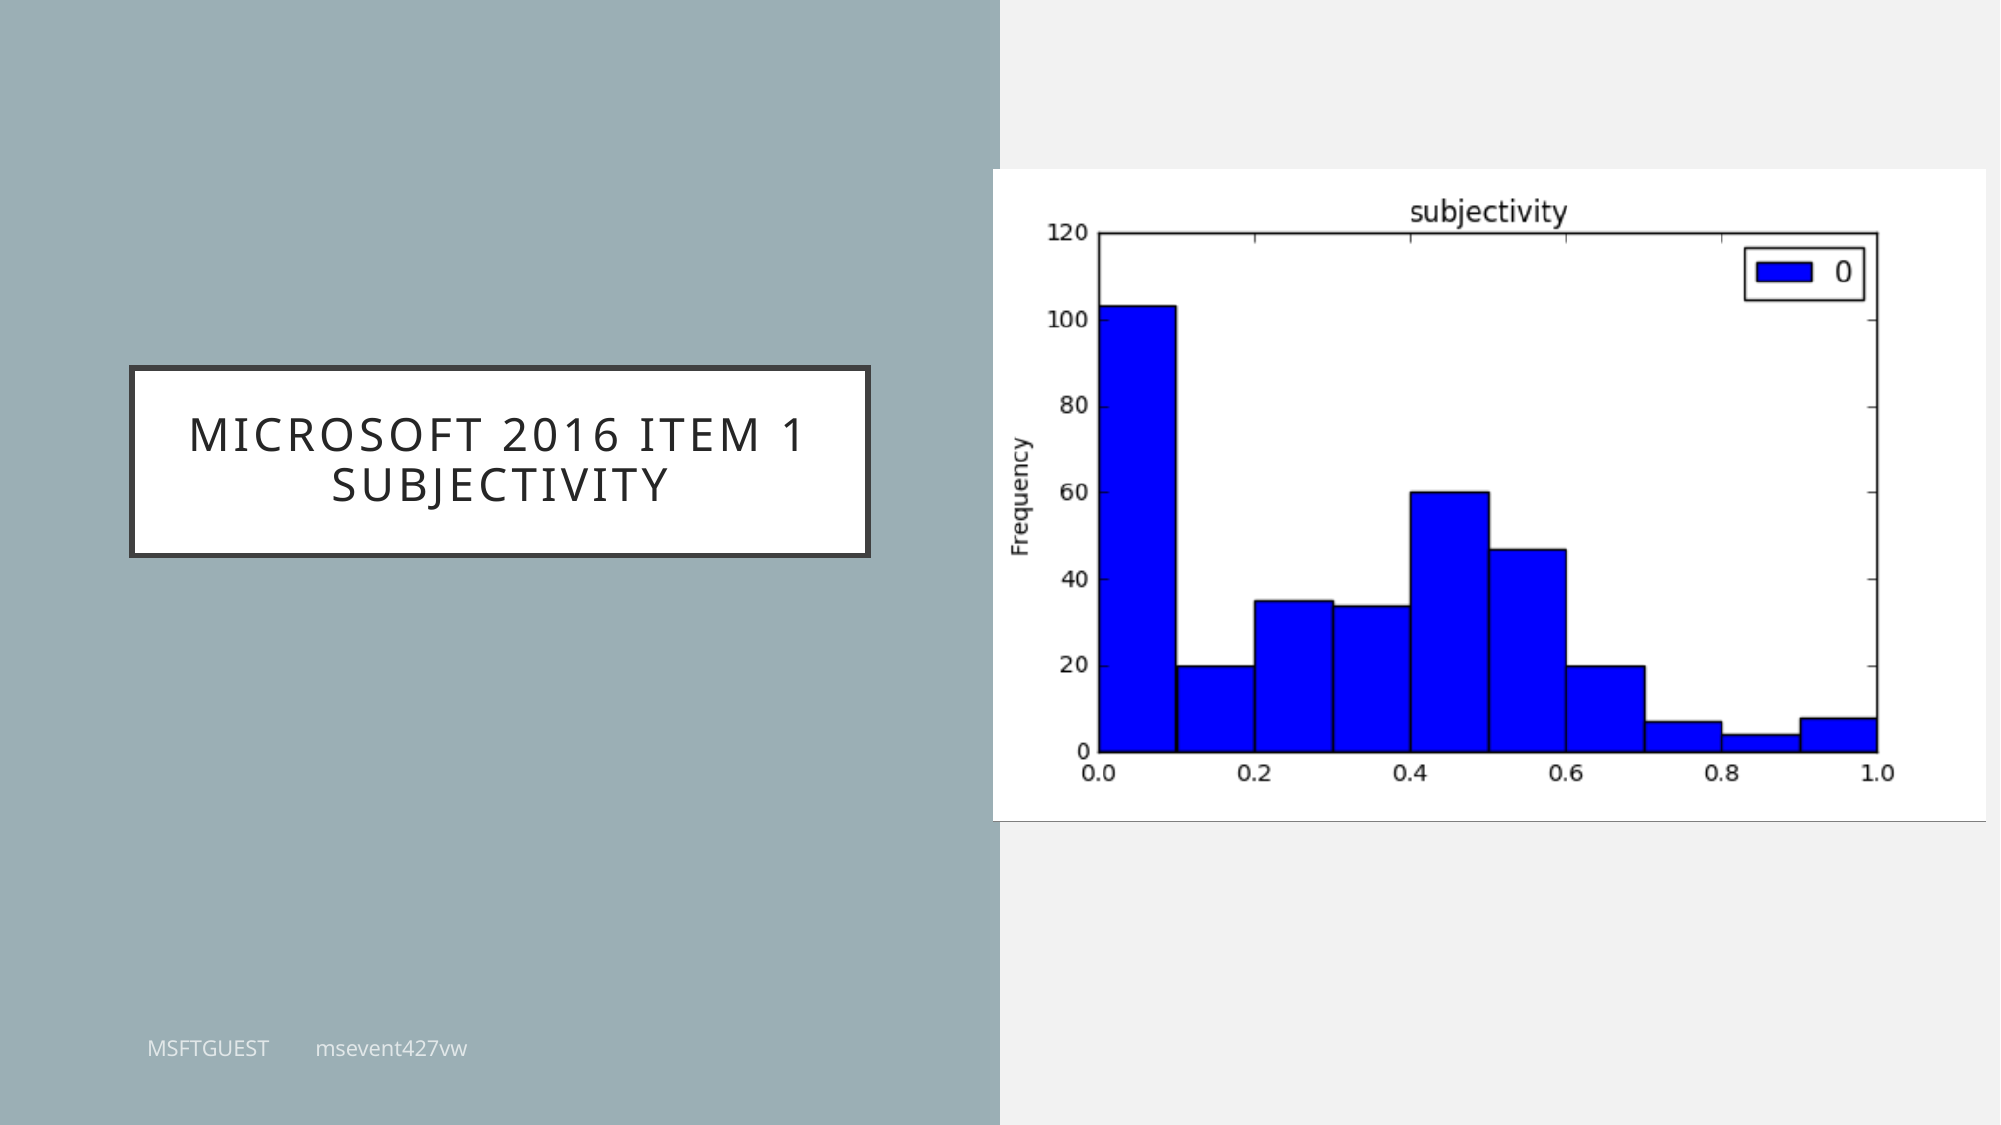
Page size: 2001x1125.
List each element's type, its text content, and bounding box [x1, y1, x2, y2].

footer MSFTGUEST msevent427vw [131, 1023, 973, 1076]
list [993, 169, 1986, 822]
title Microsoft 2016 Item 1 subjectivity [129, 365, 871, 558]
